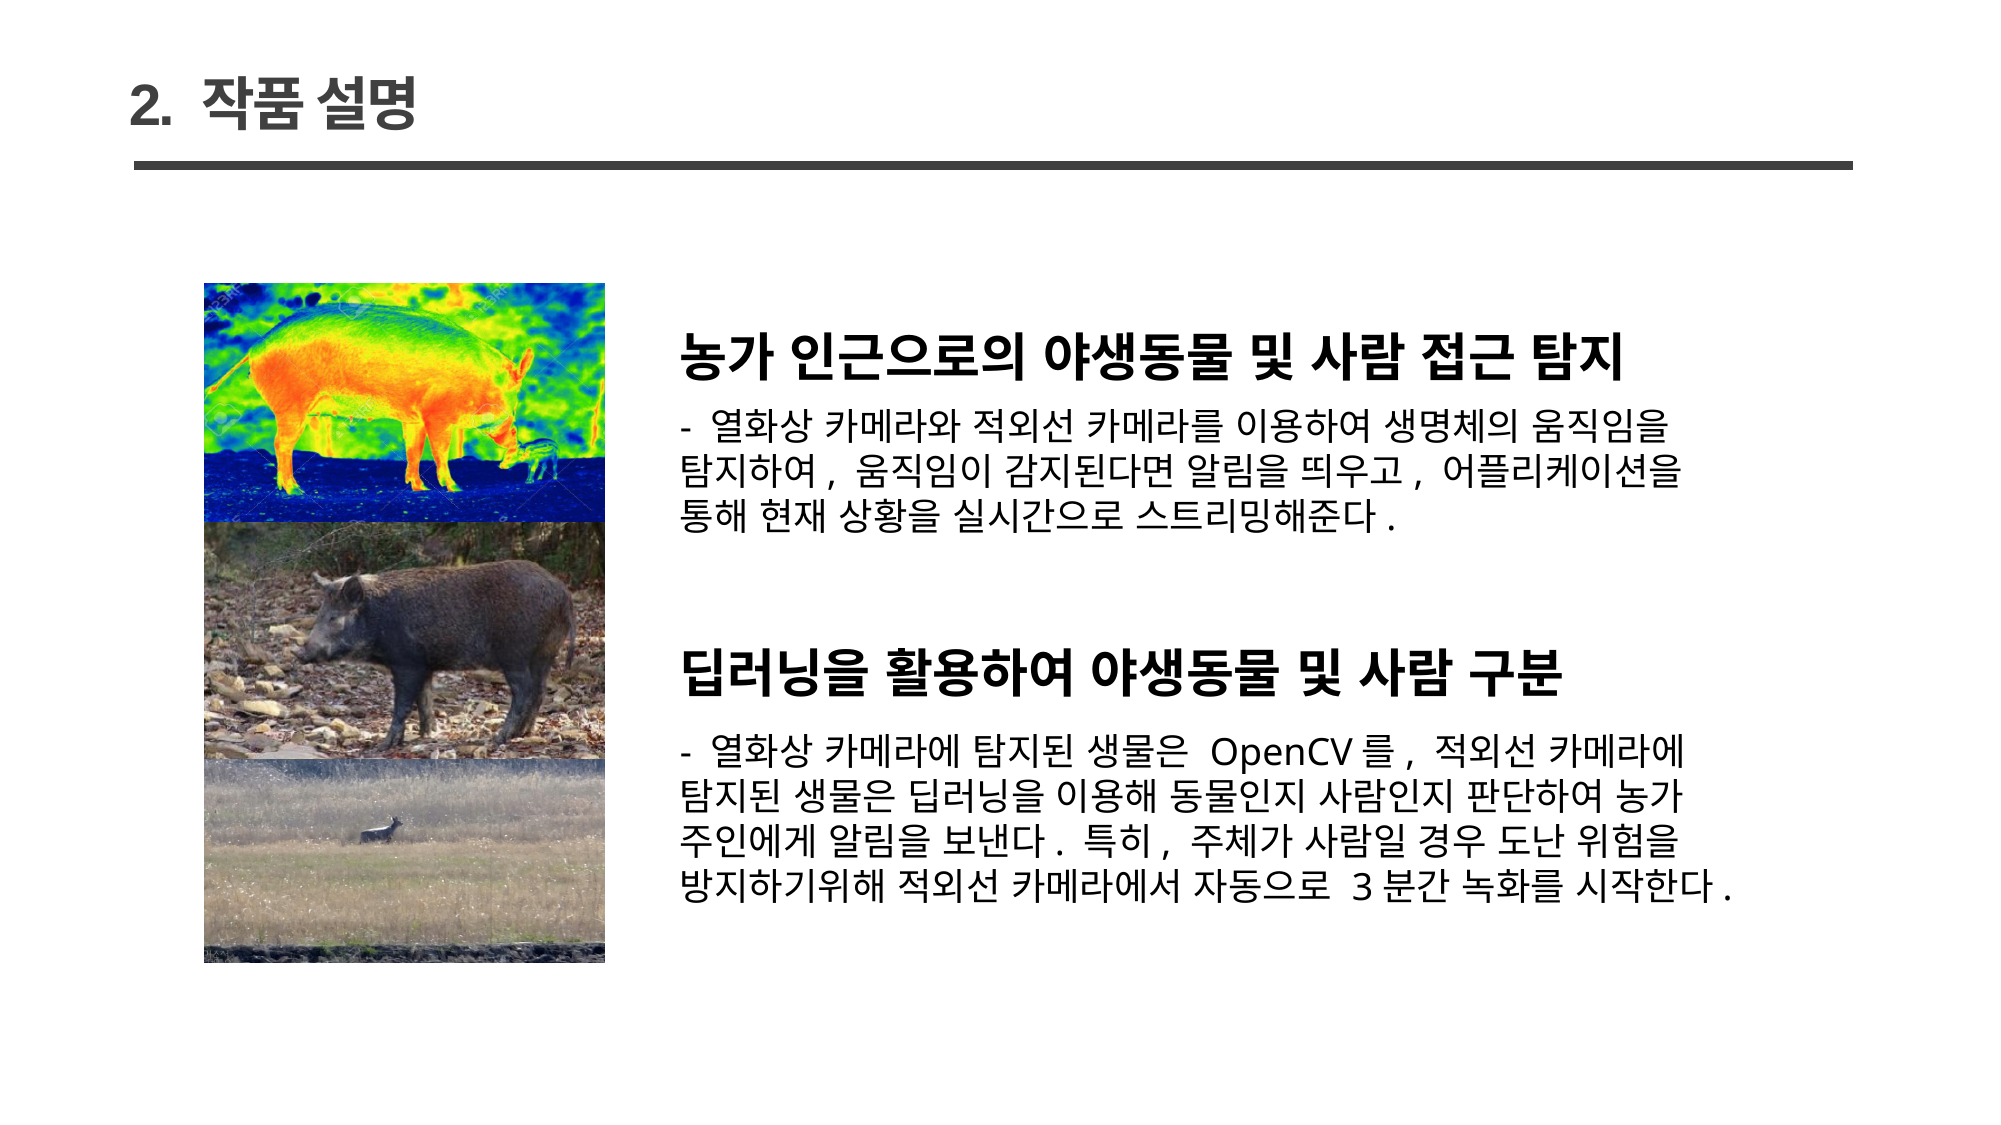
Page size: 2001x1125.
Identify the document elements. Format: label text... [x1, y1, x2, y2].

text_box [114, 59, 1853, 166]
text_box 딥러닝을 활용하여 야생동물 및 사람 구분 [665, 632, 1679, 711]
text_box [204, 283, 605, 963]
text_box 농가 인근으로의 야생동물 및 사람 접근 탐지 [665, 317, 1784, 395]
text_box - 열화상 카메라와 적외선 카메라를 이용하여 생명체의 움직임을 탐지하여, 움직임이 감지된다면 알림을 띄우고, 어플리케이션을 통해 현재 상황을 실시간으로 스트리밍해준다. [665, 395, 1718, 546]
text_box - 열화상 카메라에 탐지된 생물은 OpenCV를, 적외선 카메라에 탐지된 생물은 딥러닝을 이용해 동물인지 사람인지 판단하여 농가 주인에게 알림을 보낸다. 특히, 주체가 사람일 경우 도난 위험을 방지하기위해 적외선 카메라에서 자동으로 3분간 녹화를 시작한다. [665, 720, 1752, 916]
